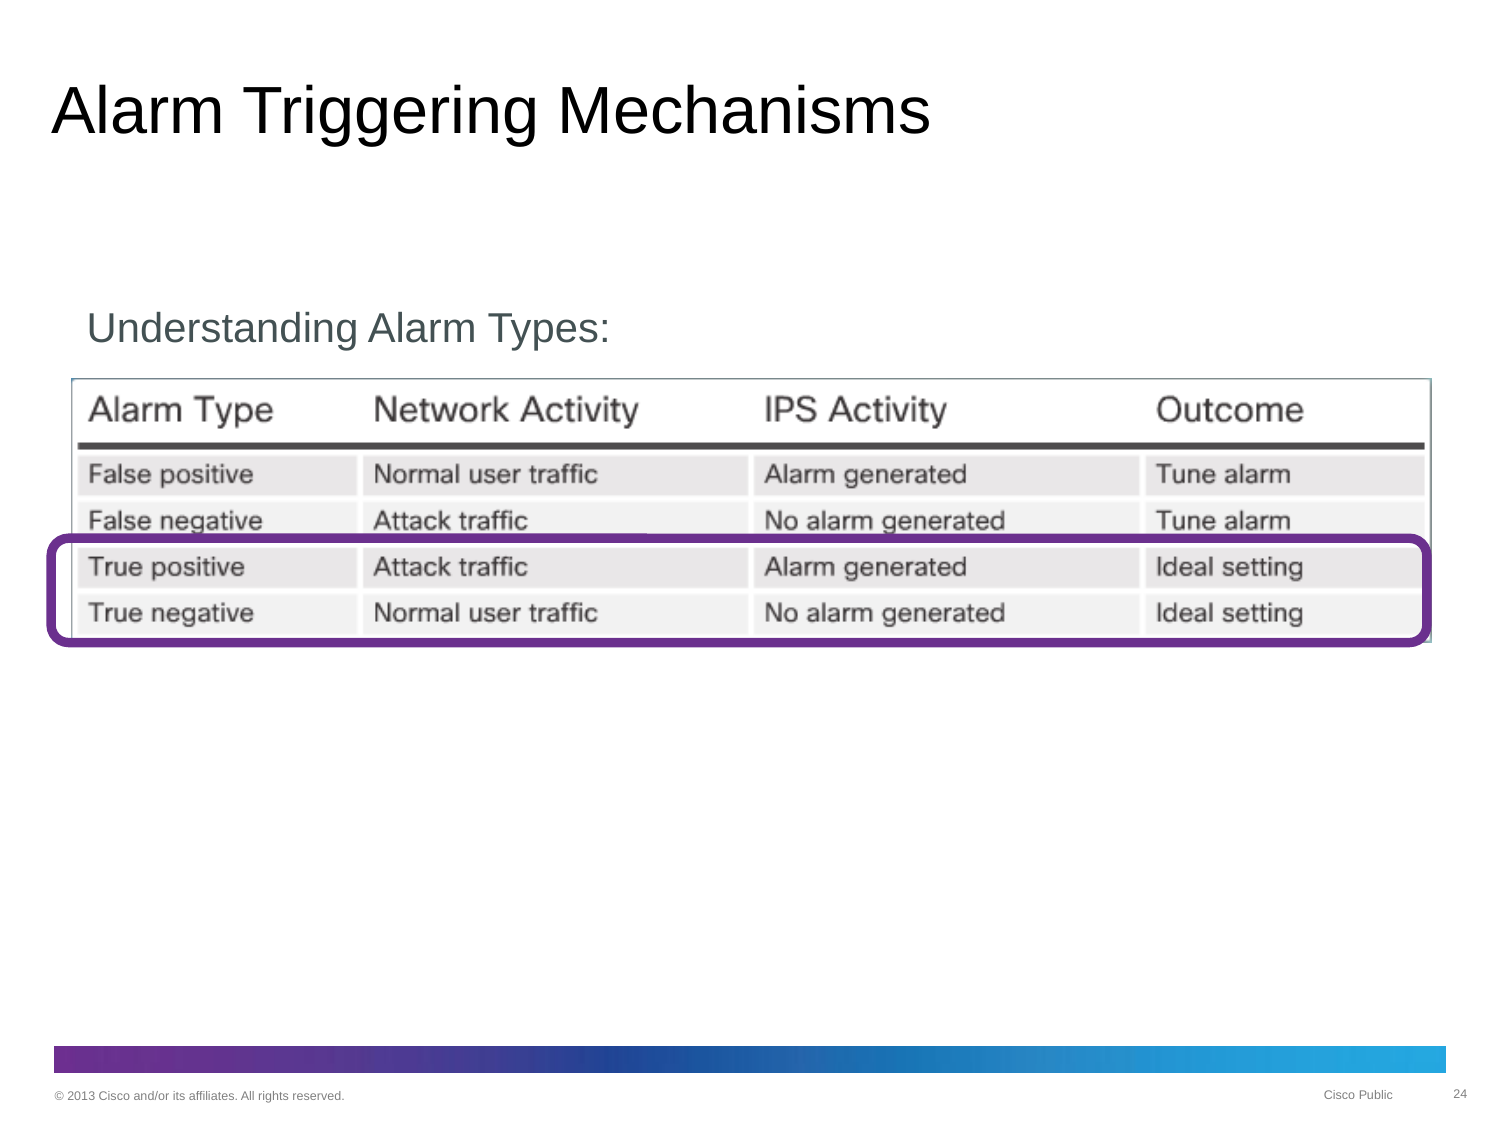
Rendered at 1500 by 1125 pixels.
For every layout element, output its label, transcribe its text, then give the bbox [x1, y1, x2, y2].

text_box [48, 536, 66, 645]
picture [71, 378, 1432, 643]
title Alarm Triggering Mechanisms [37, 17, 1447, 155]
text_box Understanding Alarm Types: [71, 296, 1427, 377]
picture [54, 1046, 1446, 1073]
